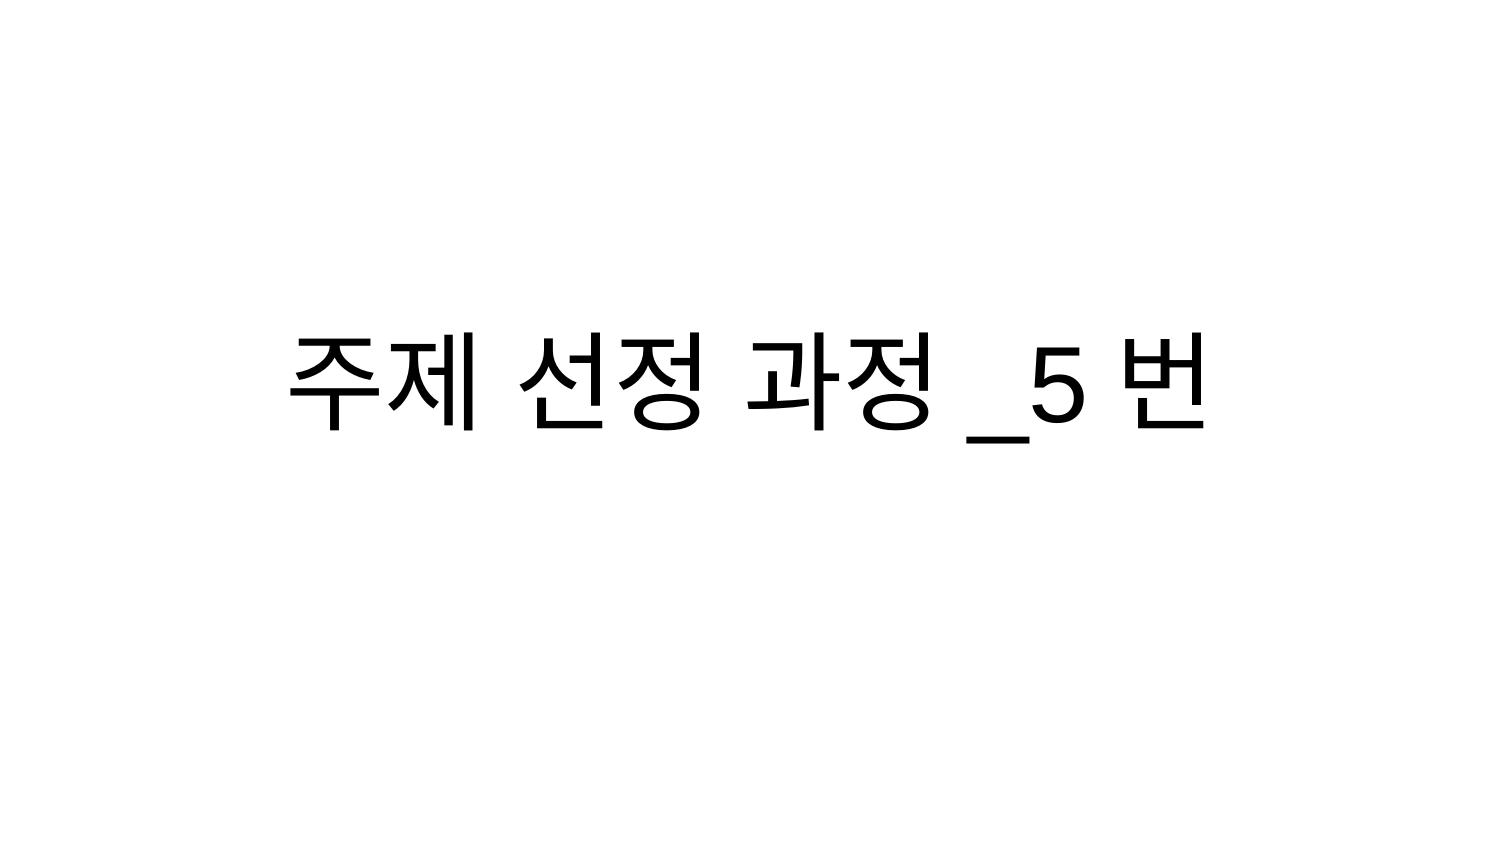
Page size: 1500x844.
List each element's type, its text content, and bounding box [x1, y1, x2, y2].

title 주제 선정 과정_5번 [51, 122, 1449, 459]
